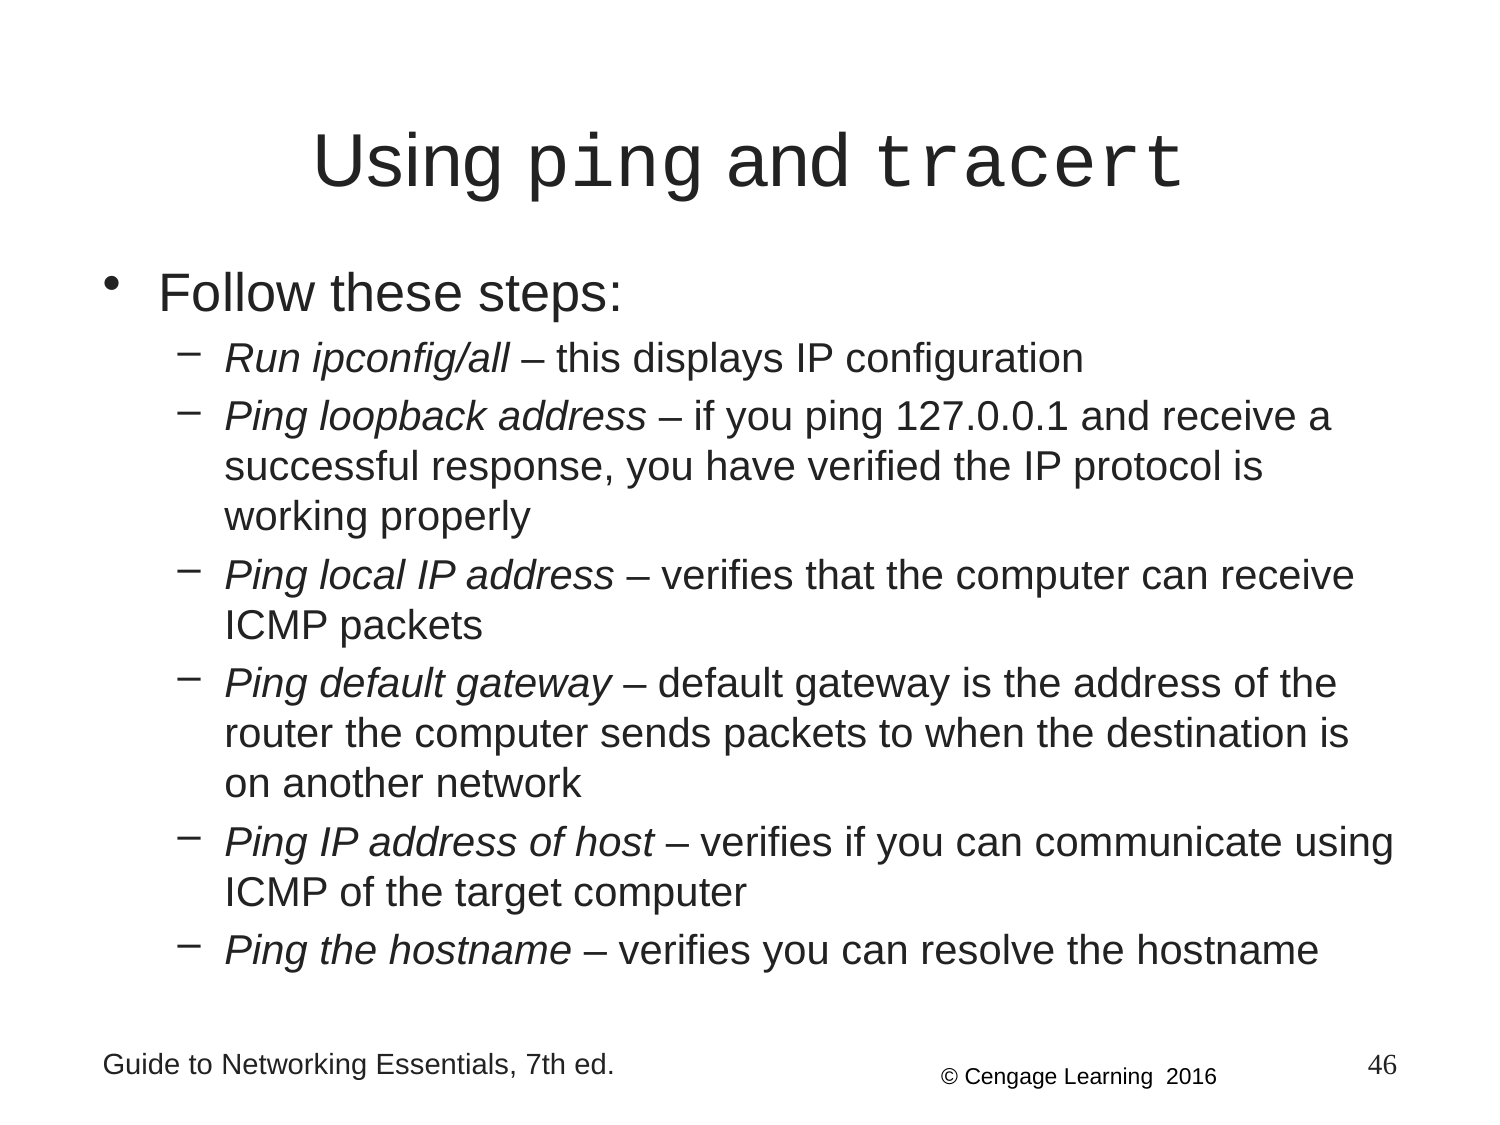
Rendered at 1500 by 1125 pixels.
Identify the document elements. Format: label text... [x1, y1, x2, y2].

slide_number 46 [1312, 1037, 1413, 1100]
list Follow these steps: Run ipconfig/all – this displays IP configuration Ping loopback address – if you ping 127.0.0.1 and receive a successful response, you have verified the IP protocol is working properly Ping local IP address – verifies that the computer can receive ICMP packets Ping default gateway – default gateway is the address of the router the computer sends packets to when the destination is on another network Ping IP address of host – verifies if you can communicate using ICMP of the target computer Ping the hostname – verifies you can resolve the hostname [87, 249, 1413, 1000]
footer Guide to Networking Essentials, 7th ed. [87, 1037, 700, 1100]
title Using ping and tracert [87, 62, 1413, 249]
